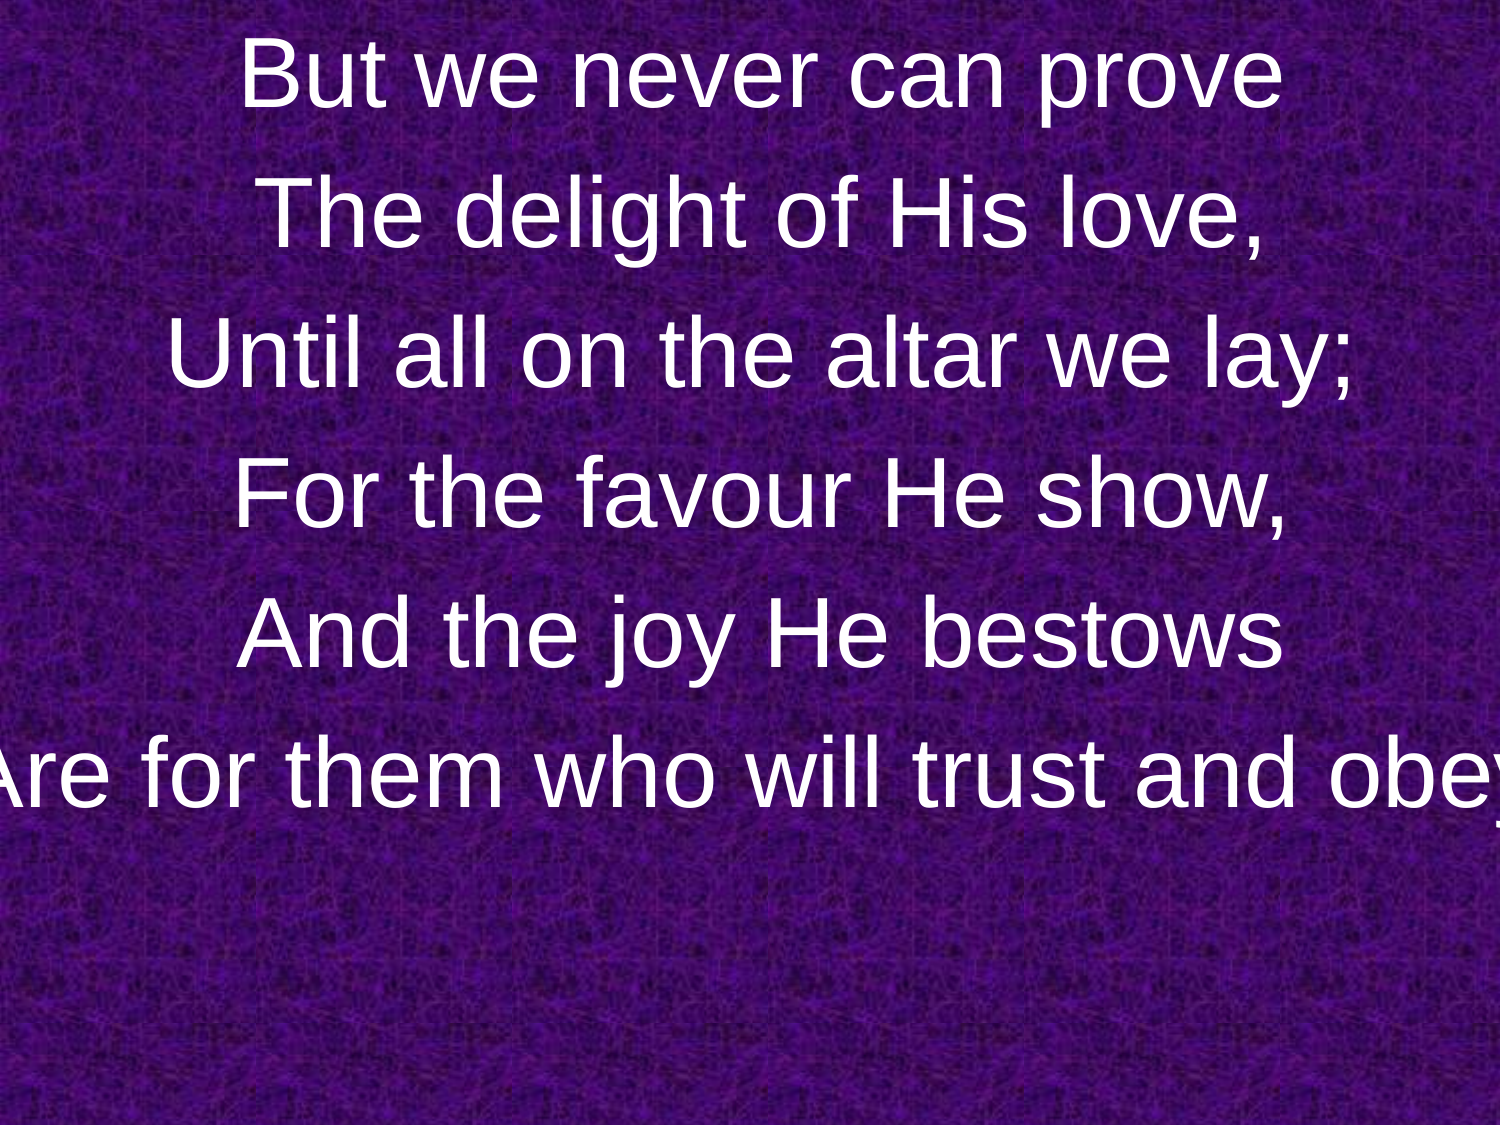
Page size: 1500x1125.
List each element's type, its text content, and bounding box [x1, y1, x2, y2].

list But we never can prove The delight of His love, Until all on the altar we lay; For the favour He show, And the joy He bestows Are for them who will trust and obey. [0, 0, 1500, 1125]
